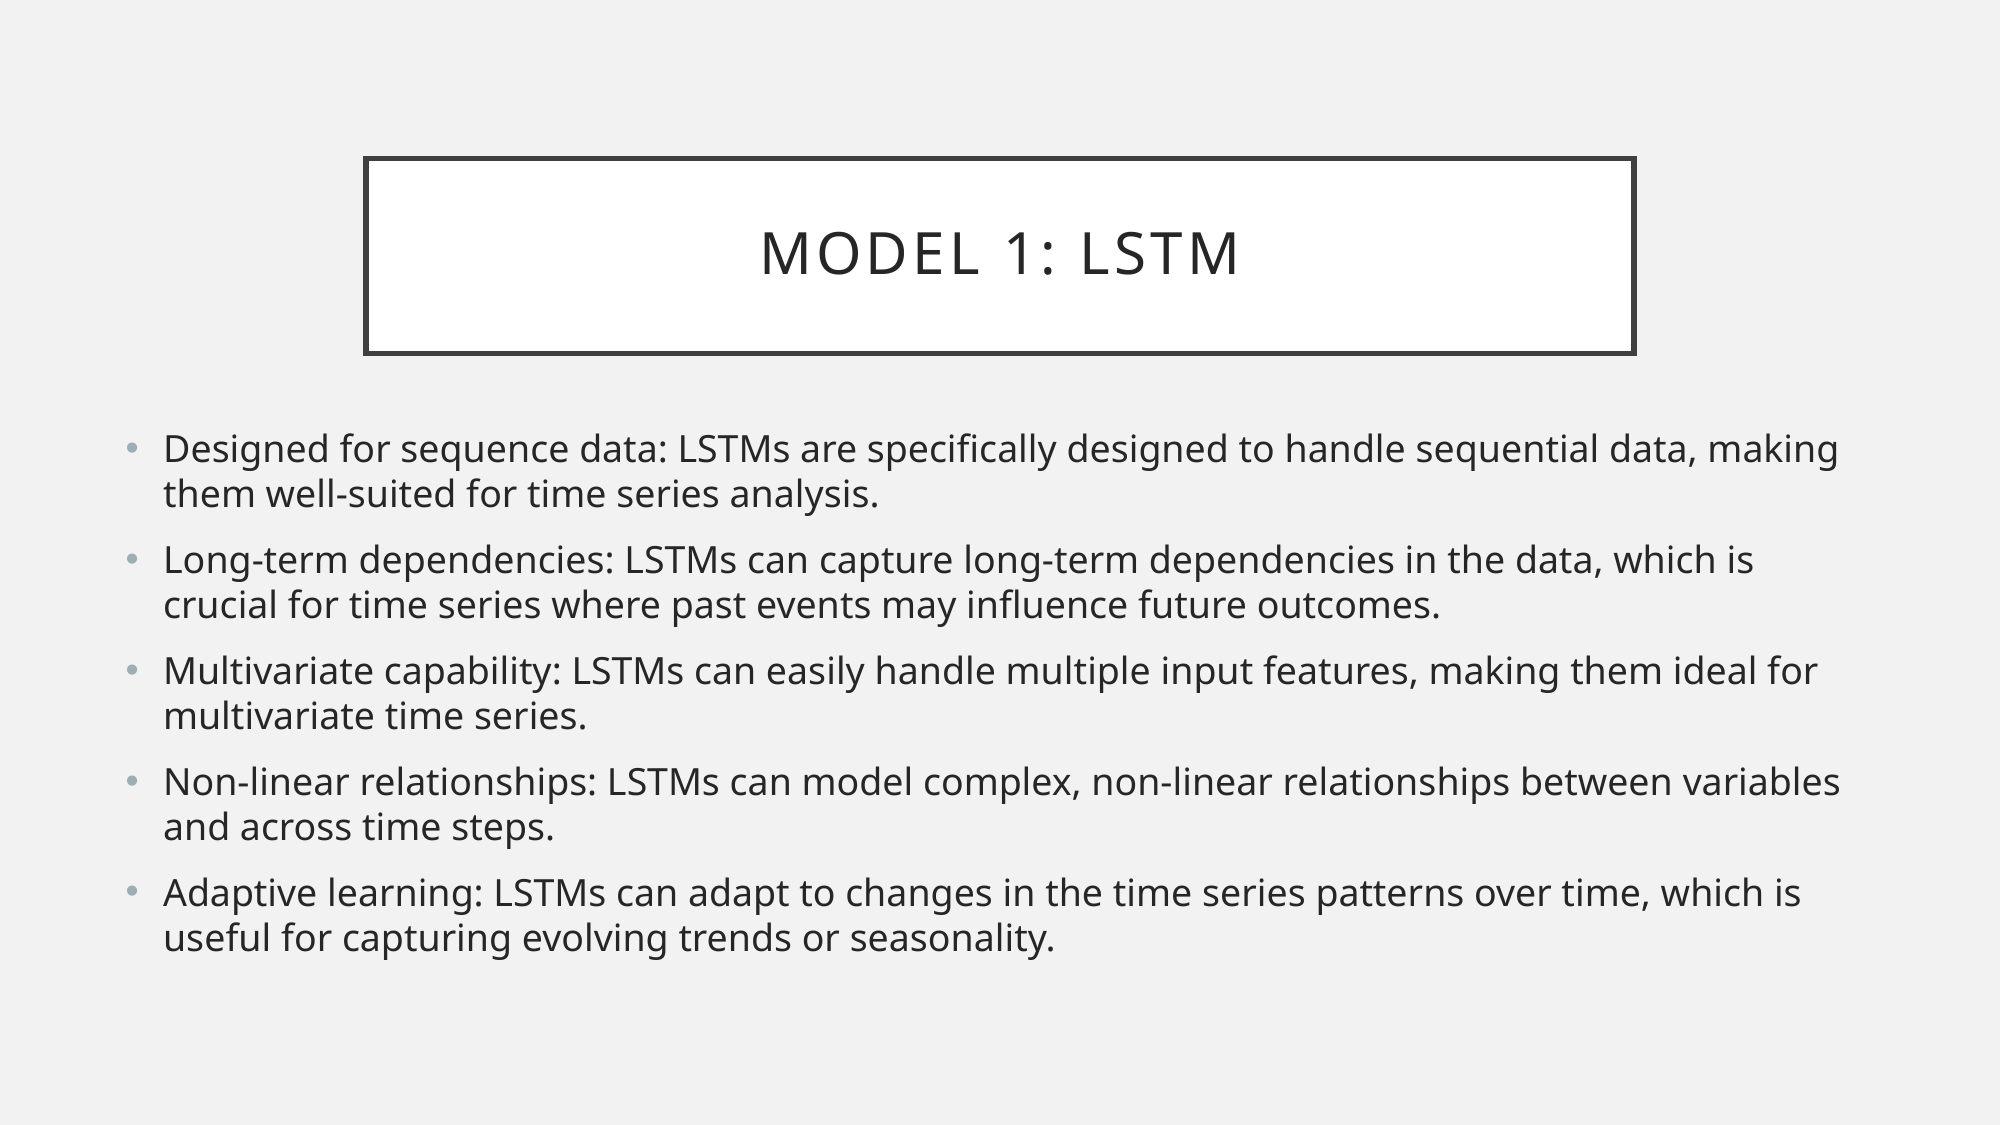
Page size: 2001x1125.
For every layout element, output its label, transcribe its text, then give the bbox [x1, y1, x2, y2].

title Model 1: LSTM [363, 156, 1637, 356]
list Designed for sequence data: LSTMs are specifically designed to handle sequential data, making them well-suited for time series analysis. Long-term dependencies: LSTMs can capture long-term dependencies in the data, which is crucial for time series where past events may influence future outcomes. Multivariate capability: LSTMs can easily handle multiple input features, making them ideal for multivariate time series. Non-linear relationships: LSTMs can model complex, non-linear relationships between variables and across time steps. Adaptive learning: LSTMs can adapt to changes in the time series patterns over time, which is useful for capturing evolving trends or seasonality. [110, 417, 1890, 1020]
